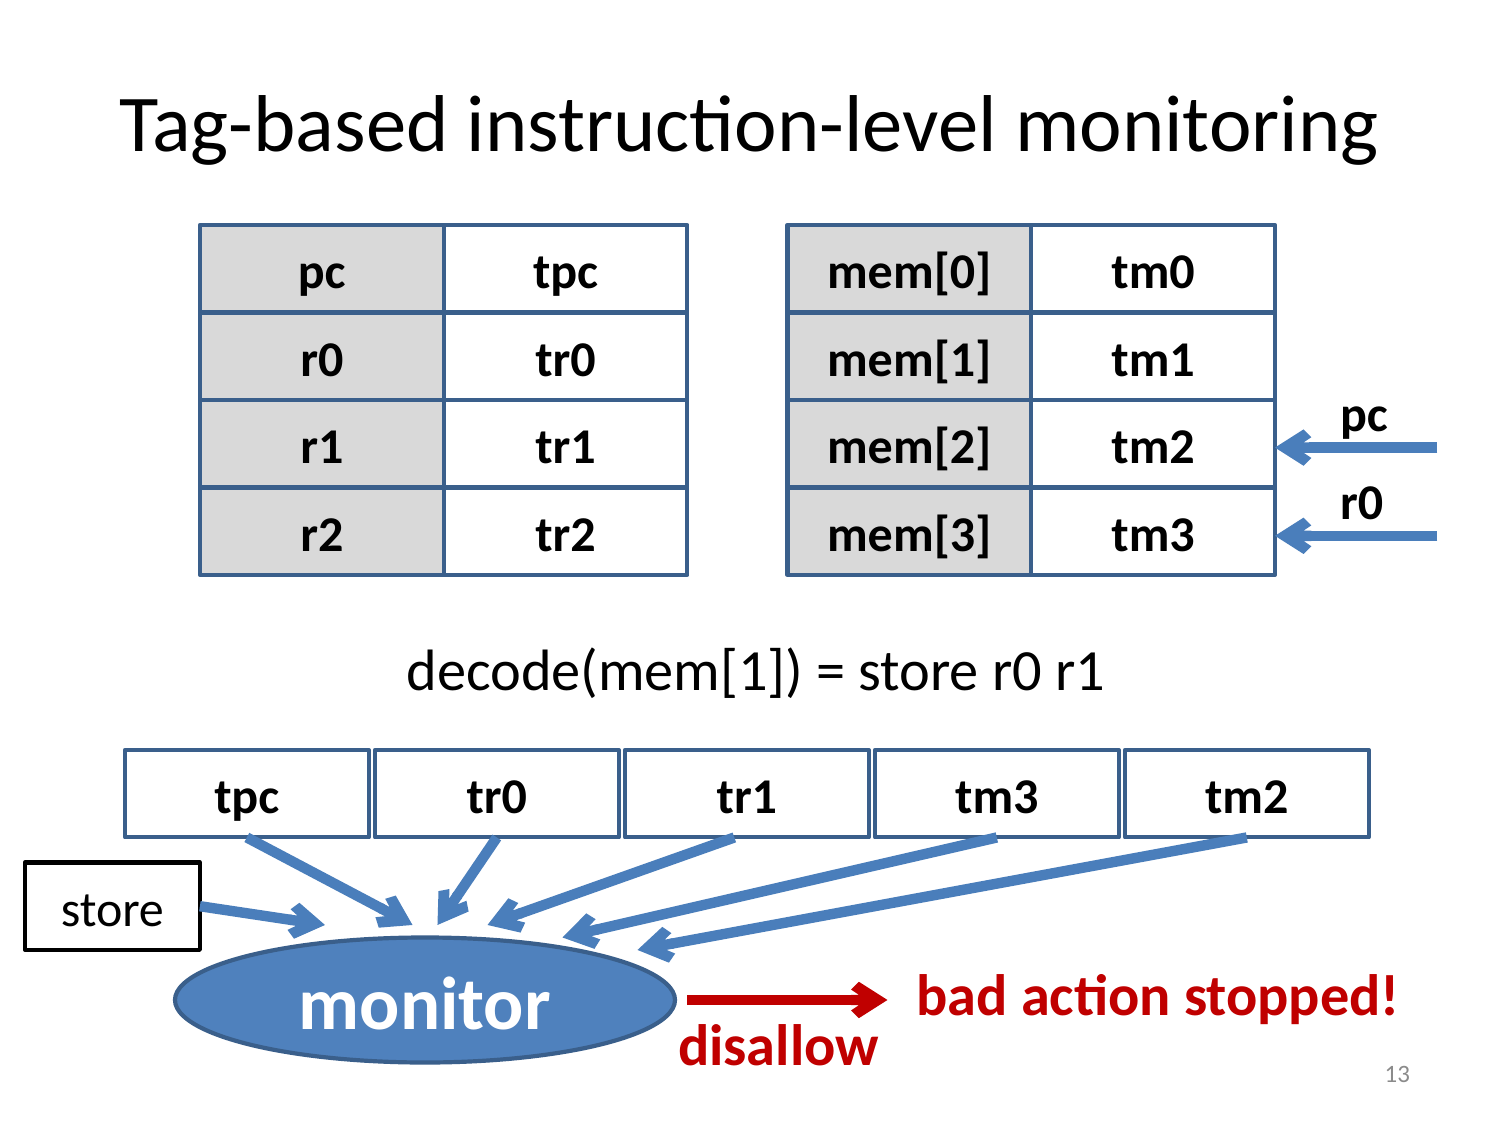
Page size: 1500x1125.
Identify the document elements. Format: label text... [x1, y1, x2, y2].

text_box disallow [663, 999, 895, 1085]
text_box r0 [1325, 462, 1399, 535]
text_box monitor [172, 935, 677, 1065]
text_box bad action stopped! [901, 950, 1415, 1035]
text_box tpc [123, 748, 371, 839]
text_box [199, 399, 688, 487]
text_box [199, 487, 688, 576]
text_box tr0 [373, 748, 621, 839]
text_box tm2 [1123, 748, 1371, 839]
slide_number 13 [1074, 1042, 1425, 1103]
text_box decode(mem[1]) = store r0 r1 [392, 624, 1121, 710]
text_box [562, 837, 635, 938]
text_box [246, 837, 413, 926]
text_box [787, 312, 1276, 399]
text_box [199, 312, 688, 399]
text_box tm3 [873, 748, 1121, 835]
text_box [787, 399, 1276, 487]
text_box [787, 487, 1276, 576]
text_box pc [1325, 374, 1403, 446]
text_box store [23, 860, 202, 952]
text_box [637, 837, 1248, 951]
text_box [199, 905, 326, 926]
title Tag-based instruction-level monitoring [75, 24, 1425, 213]
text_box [787, 224, 1276, 312]
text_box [487, 837, 560, 926]
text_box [437, 837, 485, 926]
text_box tr1 [623, 748, 871, 834]
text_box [199, 224, 688, 312]
